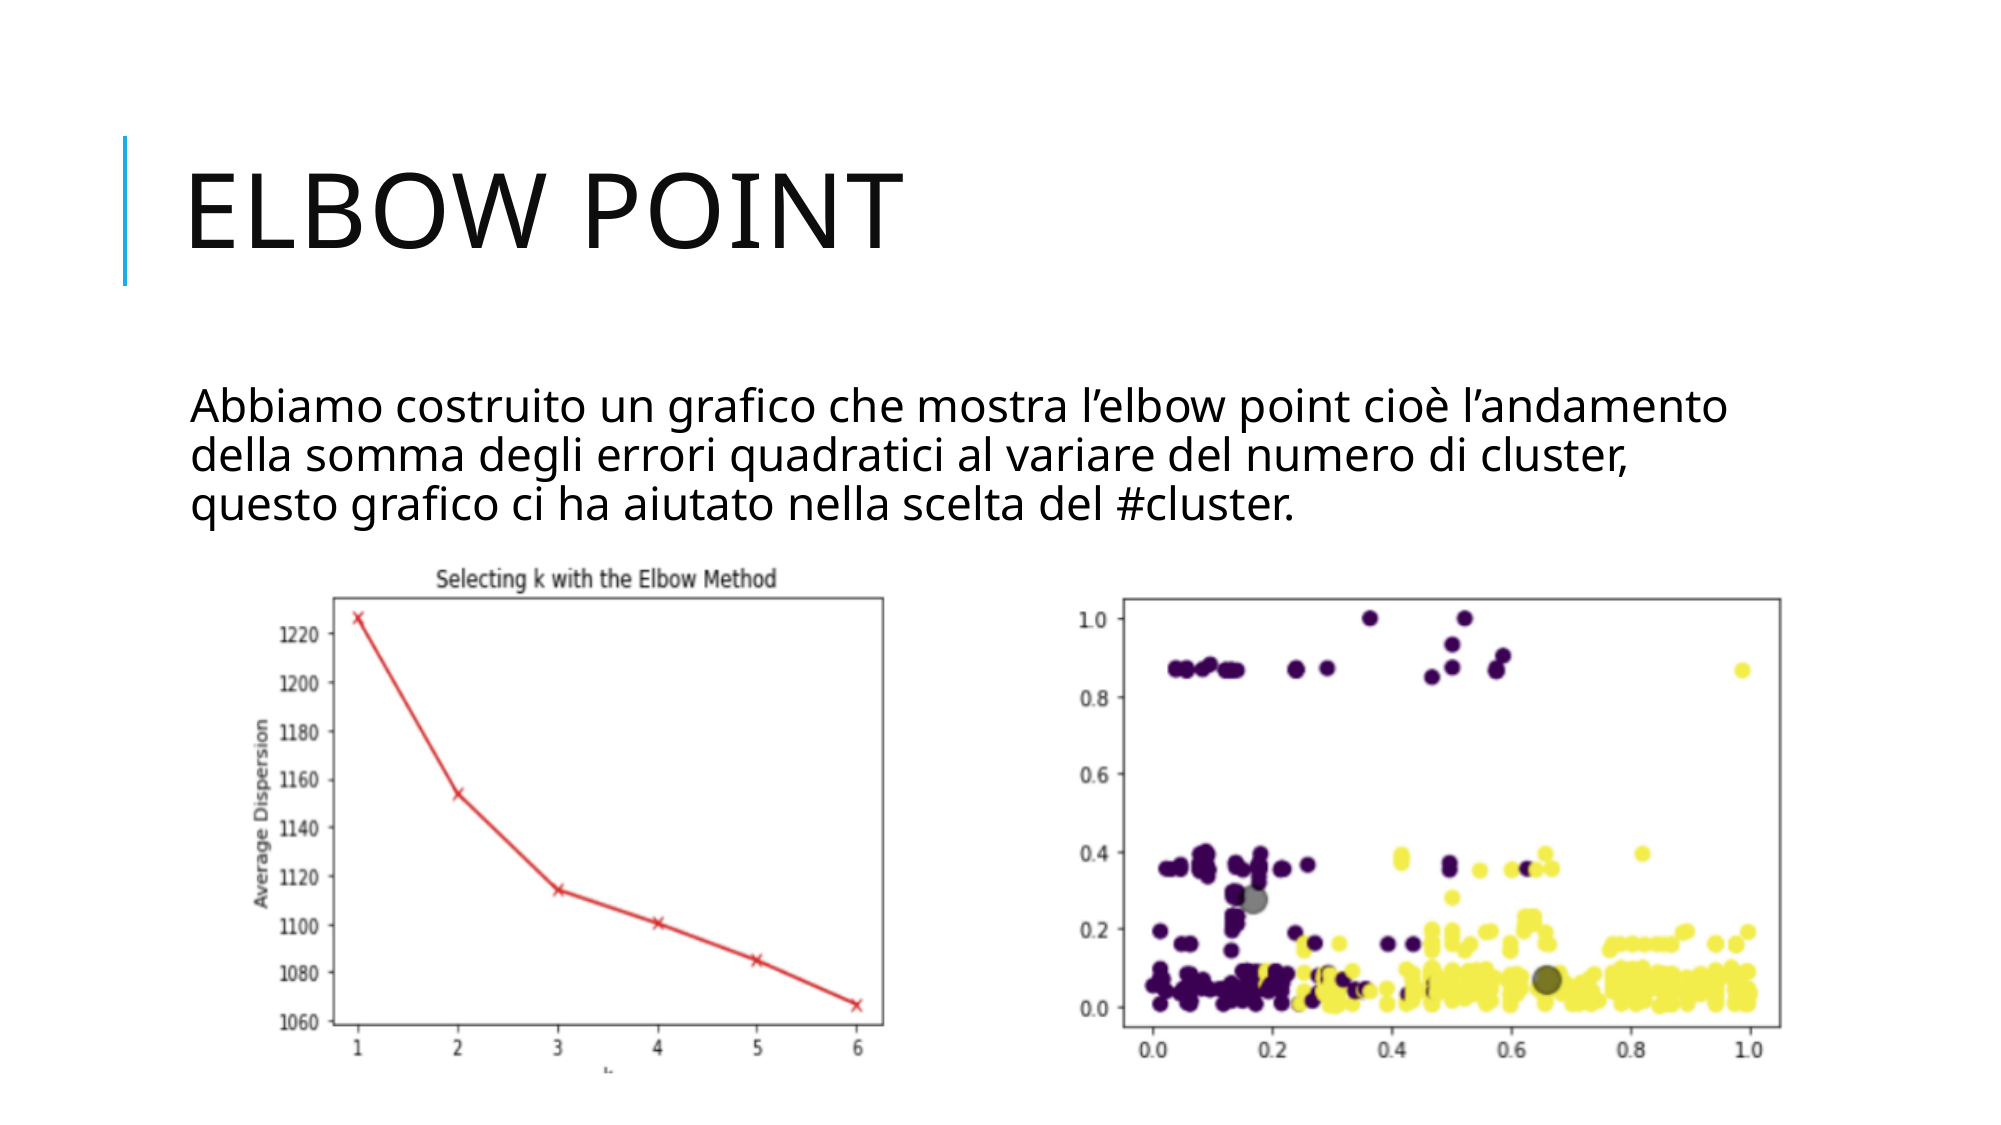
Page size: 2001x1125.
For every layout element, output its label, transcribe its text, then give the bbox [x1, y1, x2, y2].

title Elbow point [168, 96, 1763, 342]
list Abbiamo costruito un grafico che mostra l’elbow point cioè l’andamento della somma degli errori quadratici al variare del numero di cluster, questo grafico ci ha aiutato nella scelta del #cluster. [168, 375, 1763, 1035]
picture [237, 541, 909, 1087]
picture [1055, 582, 1812, 1087]
